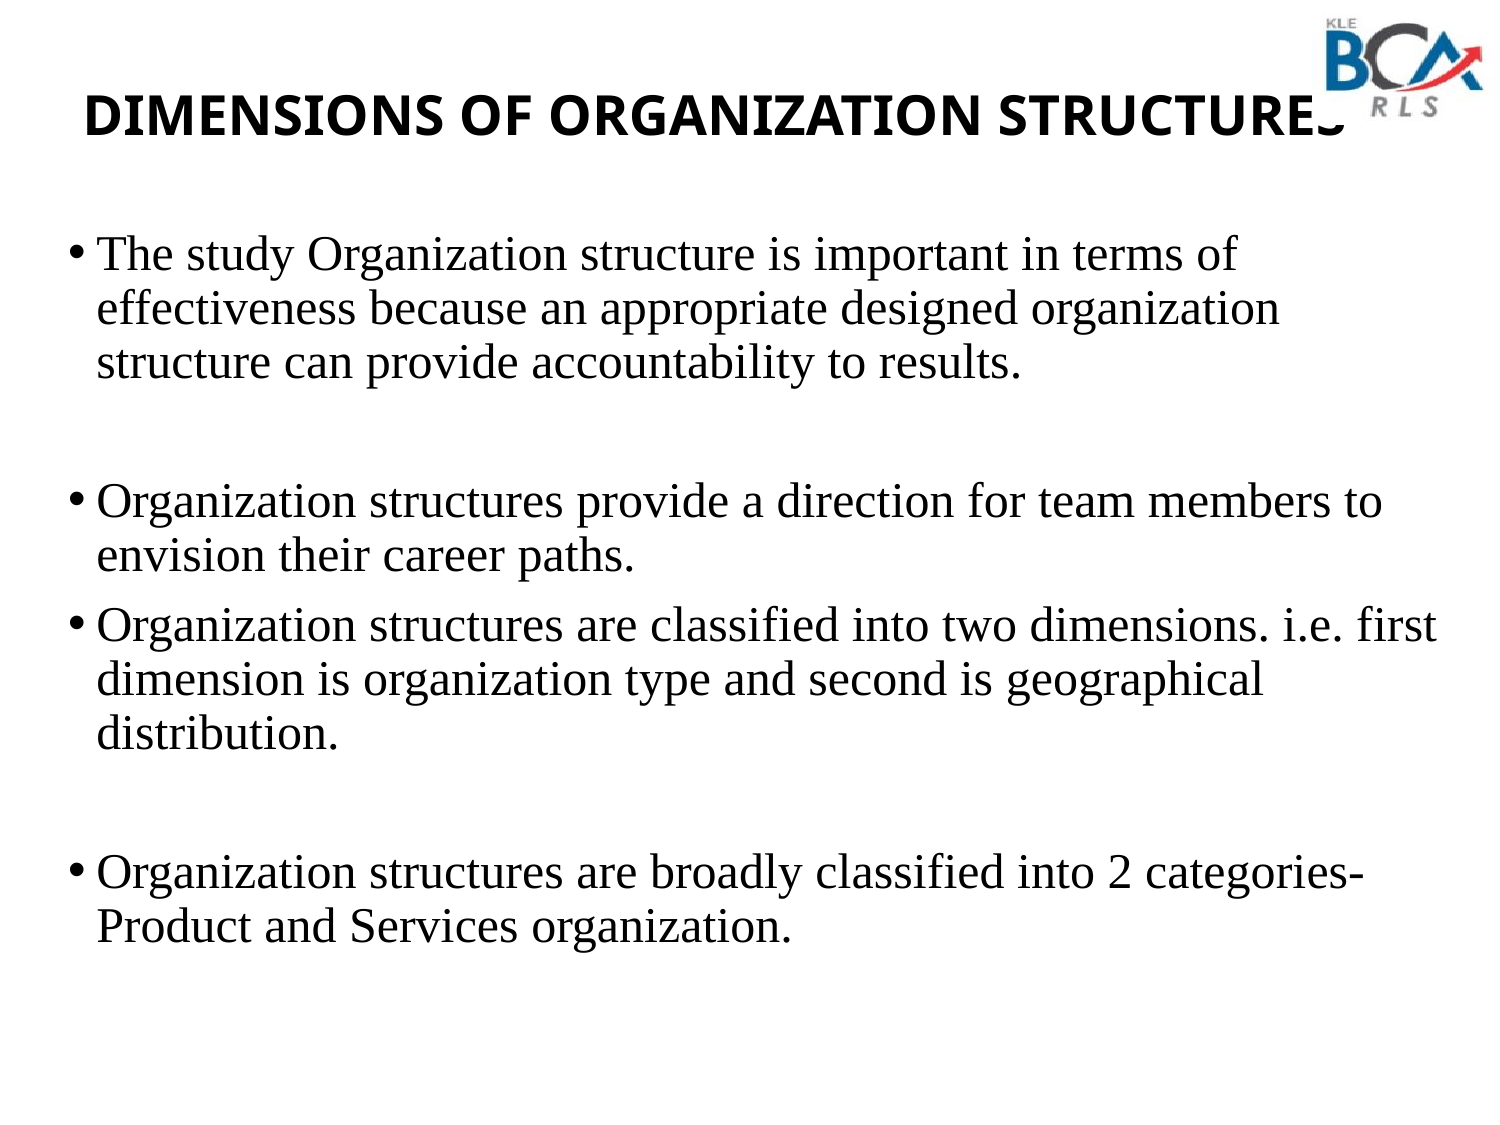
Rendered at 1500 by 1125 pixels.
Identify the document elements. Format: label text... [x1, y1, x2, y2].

title DIMENSIONS OF ORGANIZATION STRUCTURES [54, 54, 1405, 219]
picture [1312, 12, 1500, 125]
list The study Organization structure is important in terms of effectiveness because an appropriate designed organization structure can provide accountability to results. Organization structures provide a direction for team members to envision their career paths. Organization structures are classified into two dimensions. i.e. first dimension is organization type and second is geographical distribution. Organization structures are broadly classified into 2 categories- Product and Services organization. [53, 219, 1483, 1125]
